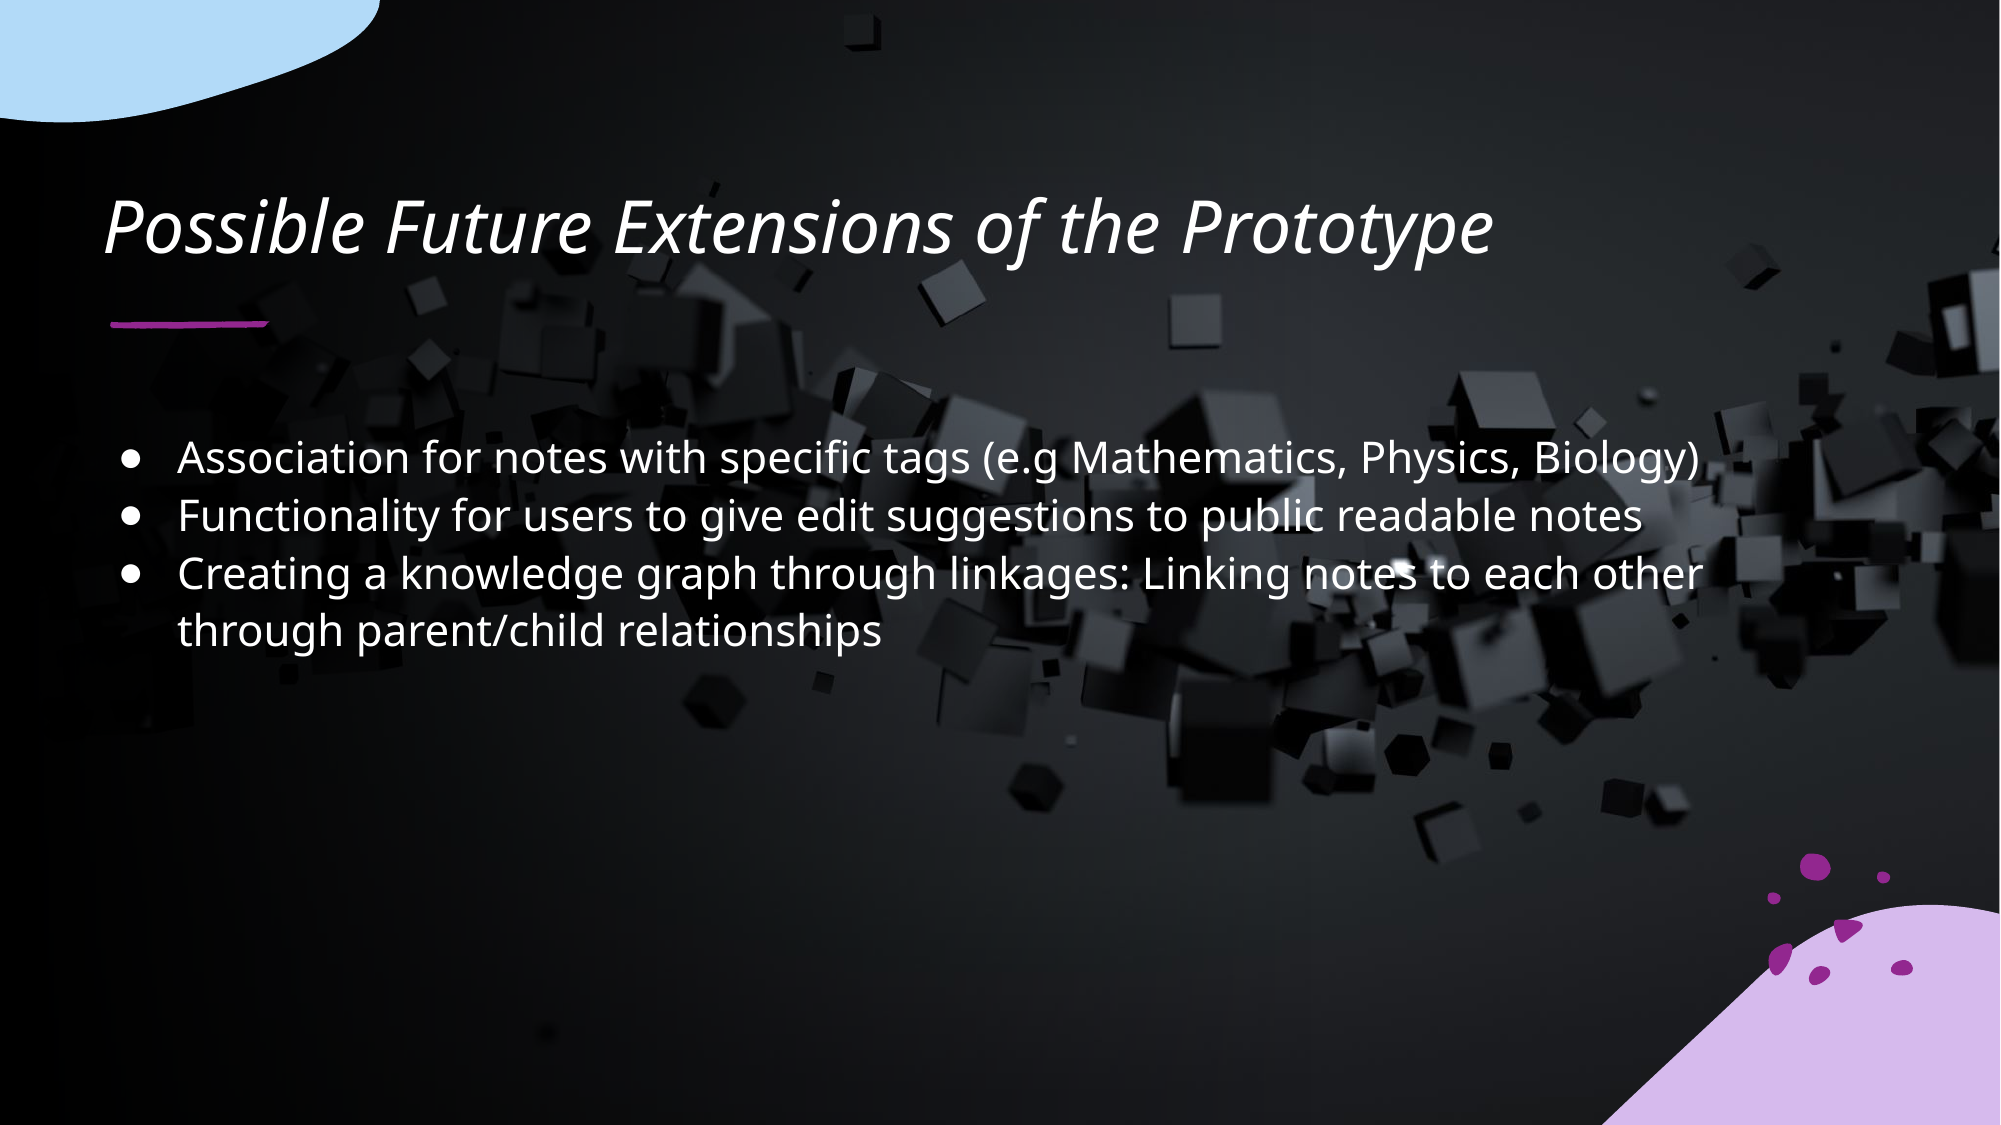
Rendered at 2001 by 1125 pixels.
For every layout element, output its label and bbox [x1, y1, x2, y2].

text_box [1767, 853, 1914, 986]
text_box [109, 320, 270, 329]
picture [0, 0, 2000, 1125]
